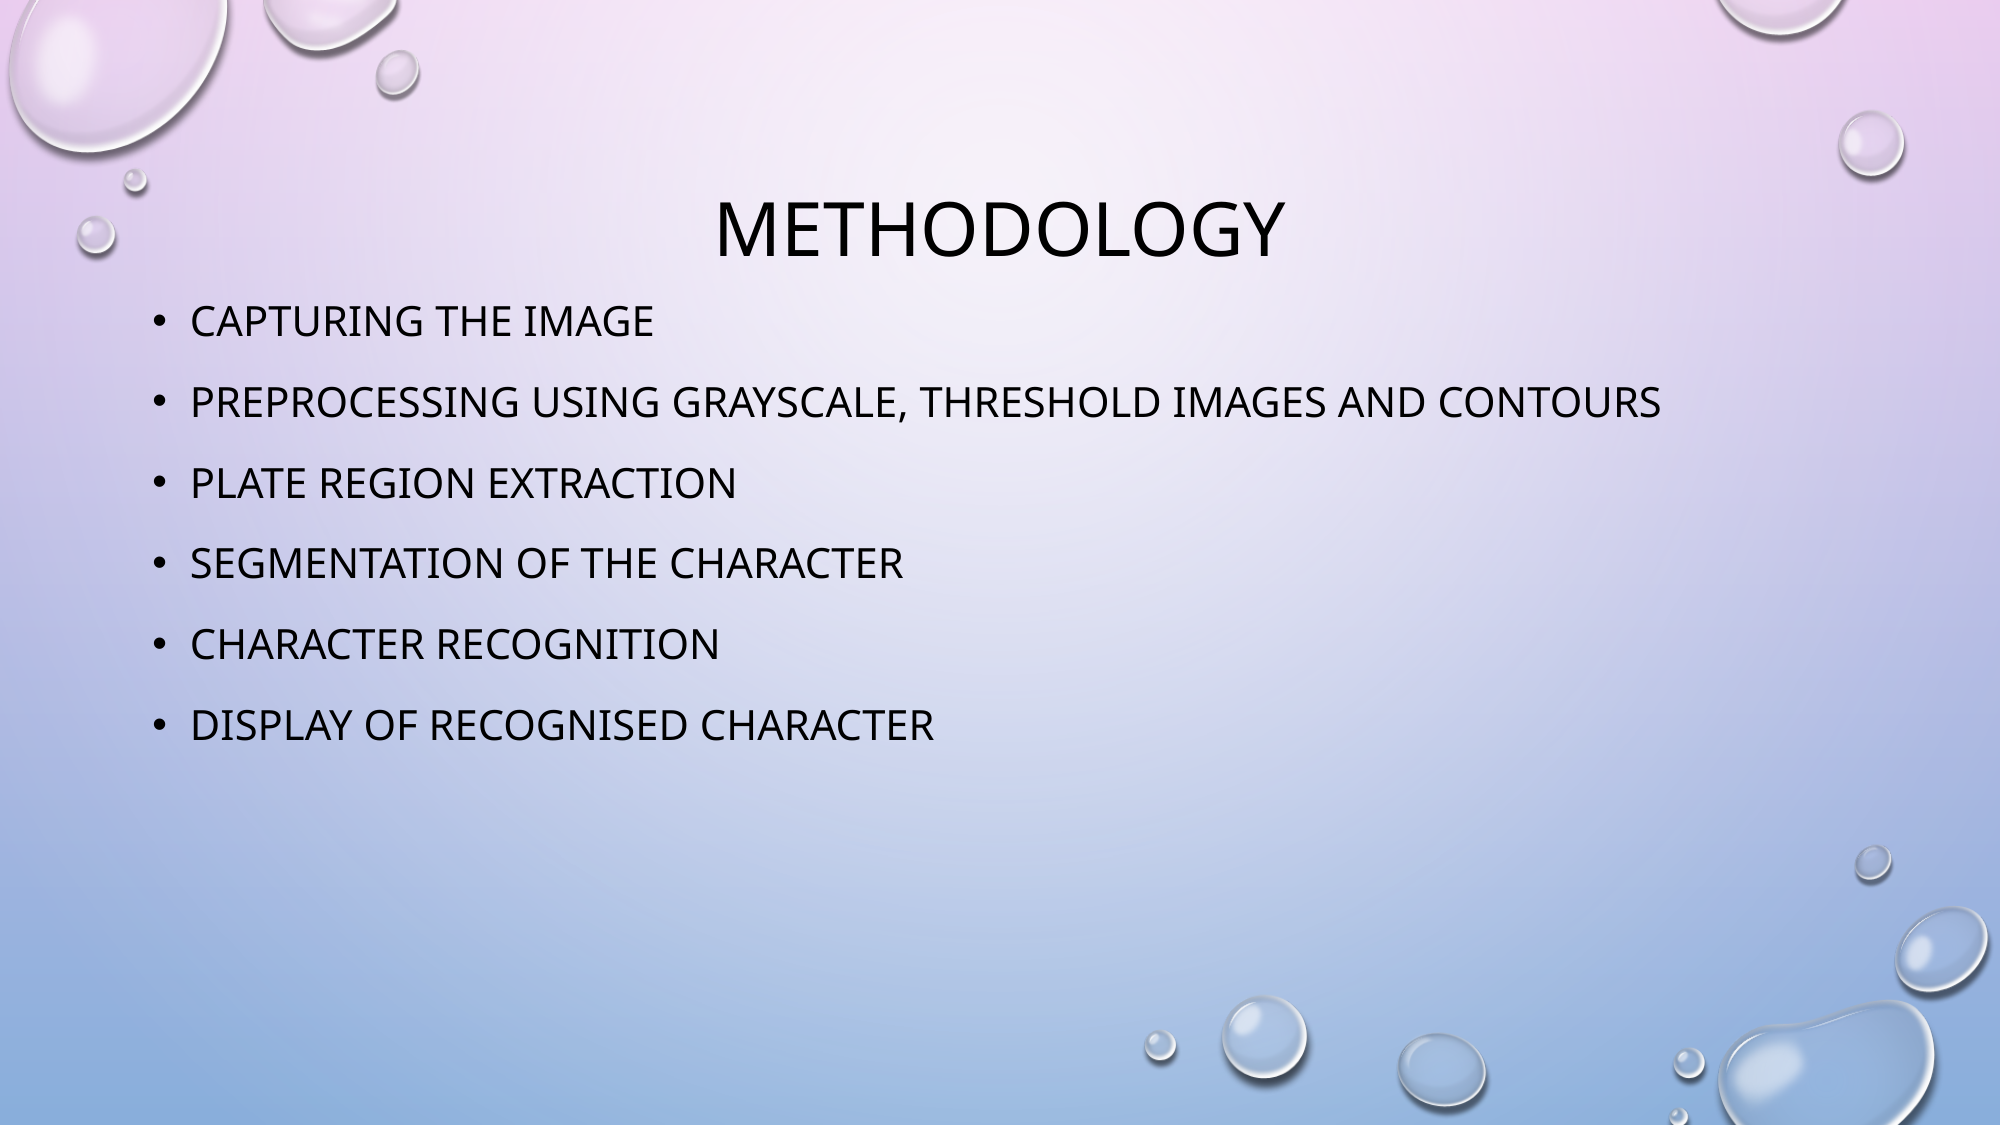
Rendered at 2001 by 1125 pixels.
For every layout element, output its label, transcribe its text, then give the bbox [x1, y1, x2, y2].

title METHODOLOGY [149, 101, 1851, 277]
picture [0, 0, 2000, 1125]
list CAPTURING THE IMAGE PREPROCESSING USING GRAYSCALE, THRESHOLD IMAGES AND CONTOURS PLATE REGION EXTRACTION SEGMENTATION OF THE CHARACTER CHARACTER RECOGNITION DISPLAY OF RECOGNISED CHARACTER [137, 277, 1863, 1014]
